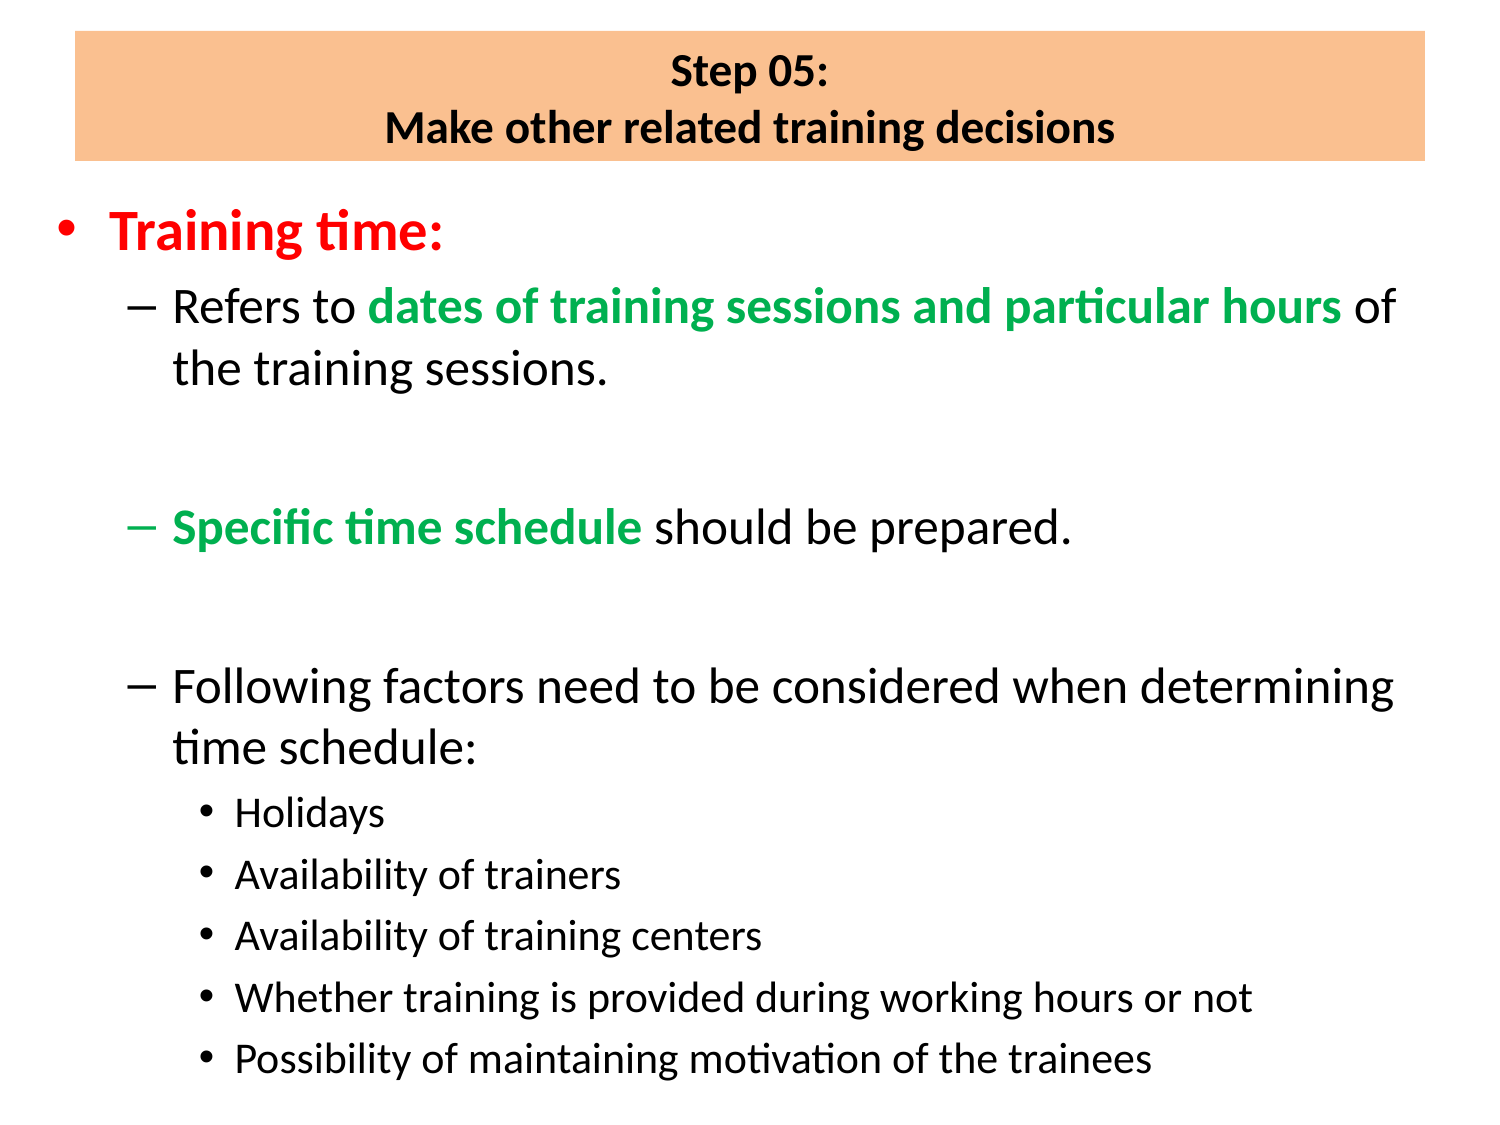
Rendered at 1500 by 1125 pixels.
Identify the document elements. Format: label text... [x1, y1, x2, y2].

list Training time: Refers to dates of training sessions and particular hours of the training sessions. Specific time schedule should be prepared. Following factors need to be considered when determining time schedule: Holidays Availability of trainers Availability of training centers Whether training is provided during working hours or not Possibility of maintaining motivation of the trainees [41, 184, 1459, 1094]
title Step 05: Make other related training decisions [75, 30, 1425, 161]
